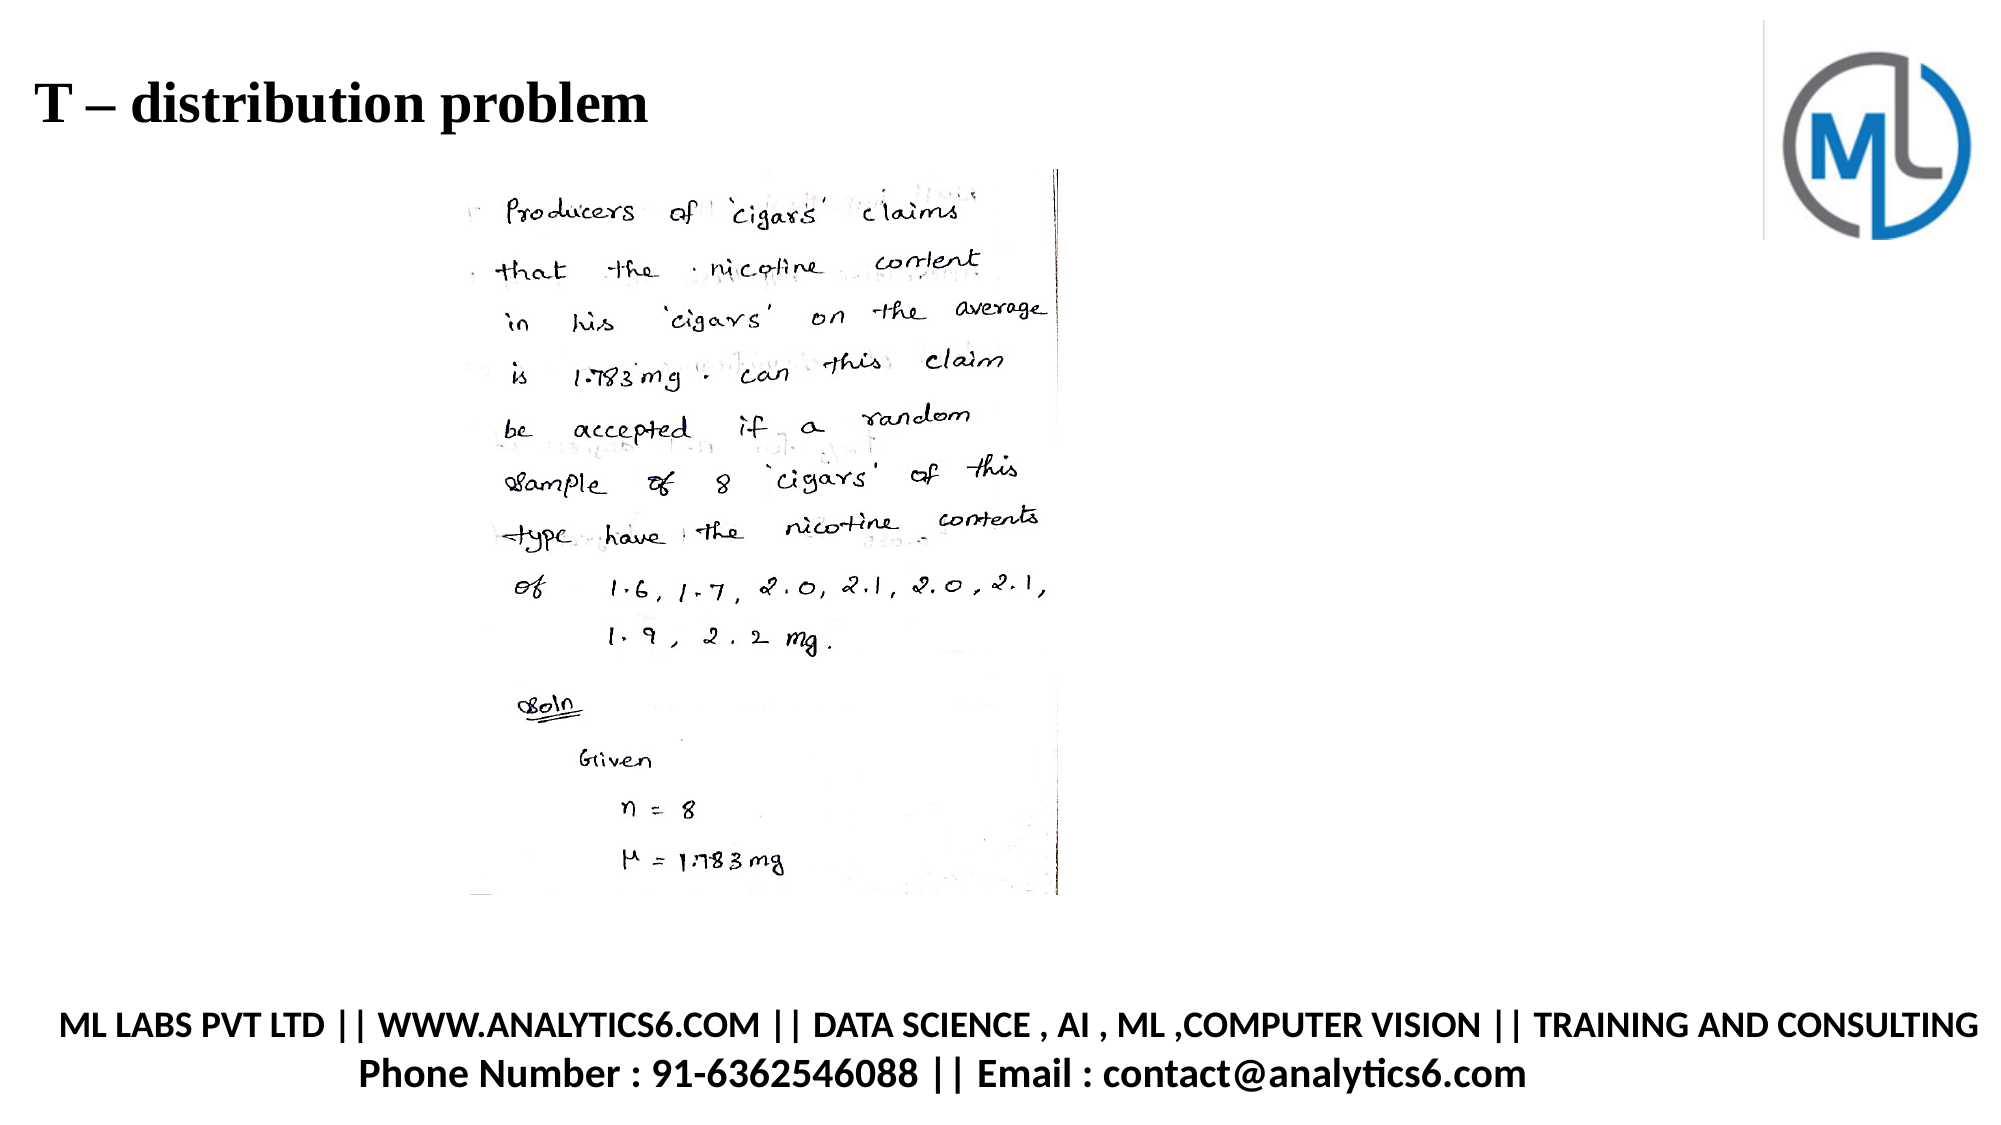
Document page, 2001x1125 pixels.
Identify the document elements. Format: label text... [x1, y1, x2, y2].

title T – distribution problem [19, 20, 1761, 188]
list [464, 169, 1058, 895]
text_box ML LABS PVT LTD || WWW.ANALYTICS6.COM || DATA SCIENCE , AI , ML ,COMPUTER VISION || TRAINING AND CONSULTING Phone Number : 91-6362546088 || Email : contact@analytics6.com [43, 993, 2000, 1103]
picture [1761, 20, 1981, 240]
